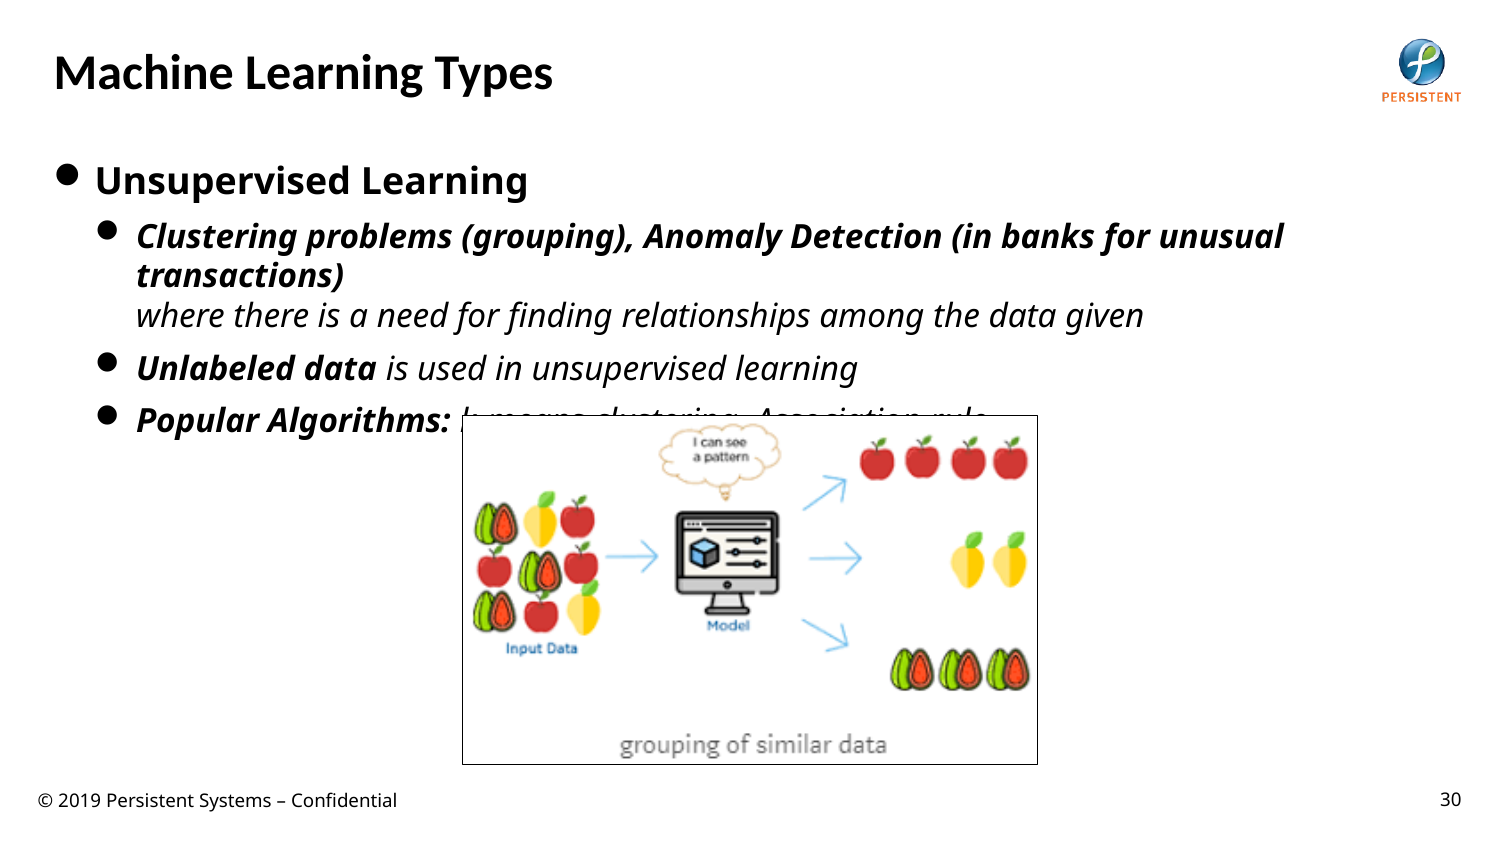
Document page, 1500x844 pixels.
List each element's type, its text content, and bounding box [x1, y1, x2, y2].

title Machine Learning Types [38, 38, 1342, 150]
list Unsupervised Learning Clustering problems (grouping), Anomaly Detection (in banks for unusual transactions) where there is a need for finding relationships among the data given Unlabeled data is used in unsupervised learning Popular Algorithms: k-means clustering, Association rule [38, 150, 1462, 778]
footer © 2019 Persistent Systems – Confidential [22, 778, 467, 824]
picture [463, 415, 1037, 765]
slide_number 30 [1138, 778, 1477, 824]
picture [1367, 36, 1476, 102]
